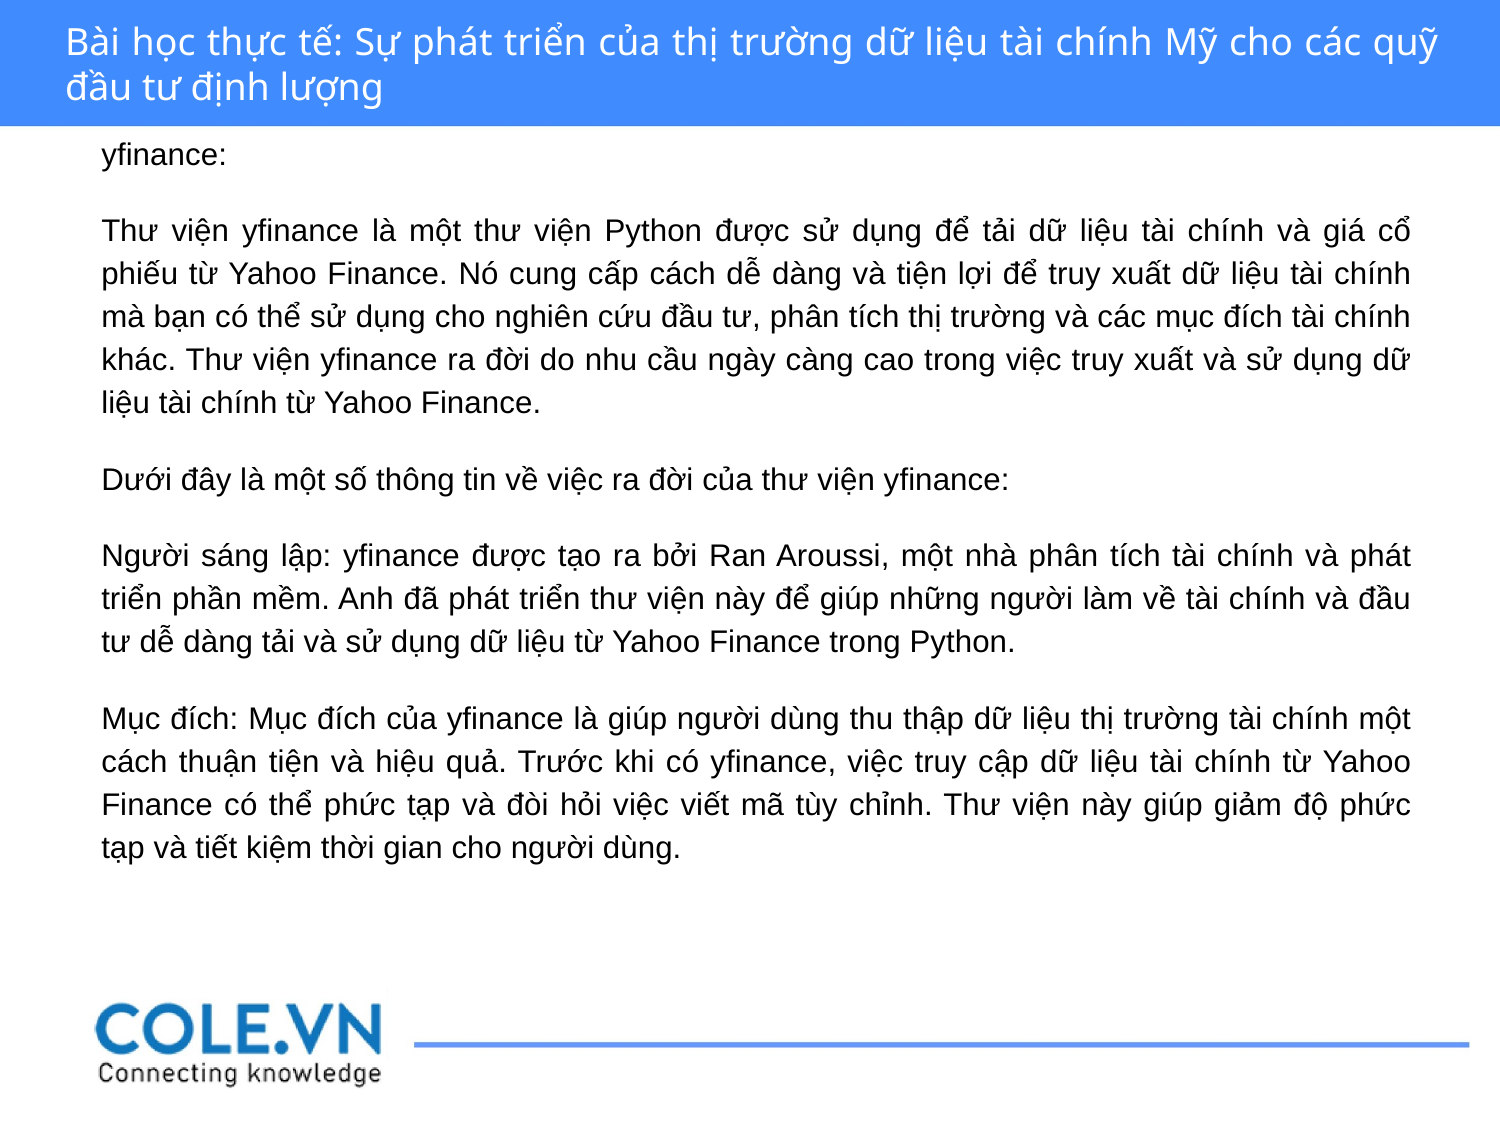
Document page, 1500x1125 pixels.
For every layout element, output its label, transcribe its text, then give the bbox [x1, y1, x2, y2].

text_box Bài học thực tế: Sự phát triển của thị trường dữ liệu tài chính Mỹ cho các quỹ đầu tư định lượng [50, 10, 1455, 116]
text_box yfinance: Thư viện yfinance là một thư viện Python được sử dụng để tải dữ liệu tài chính và giá cổ phiếu từ Yahoo Finance. Nó cung cấp cách dễ dàng và tiện lợi để truy xuất dữ liệu tài chính mà bạn có thể sử dụng cho nghiên cứu đầu tư, phân tích thị trường và các mục đích tài chính khác. Thư viện yfinance ra đời do nhu cầu ngày càng cao trong việc truy xuất và sử dụng dữ liệu tài chính từ Yahoo Finance. Dưới đây là một số thông tin về việc ra đời của thư viện yfinance: Người sáng lập: yfinance được tạo ra bởi Ran Aroussi, một nhà phân tích tài chính và phát triển phần mềm. Anh đã phát triển thư viện này để giúp những người làm về tài chính và đầu tư dễ dàng tải và sử dụng dữ liệu từ Yahoo Finance trong Python. Mục đích: Mục đích của yfinance là giúp người dùng thu thập dữ liệu thị trường tài chính một cách thuận tiện và hiệu quả. Trước khi có yfinance, việc truy cập dữ liệu tài chính từ Yahoo Finance có thể phức tạp và đòi hỏi việc viết mã tùy chỉnh. Thư viện này giúp giảm độ phức tạp và tiết kiệm thời gian cho người dùng. [69, 113, 1429, 683]
picture [0, 0, 1500, 1125]
